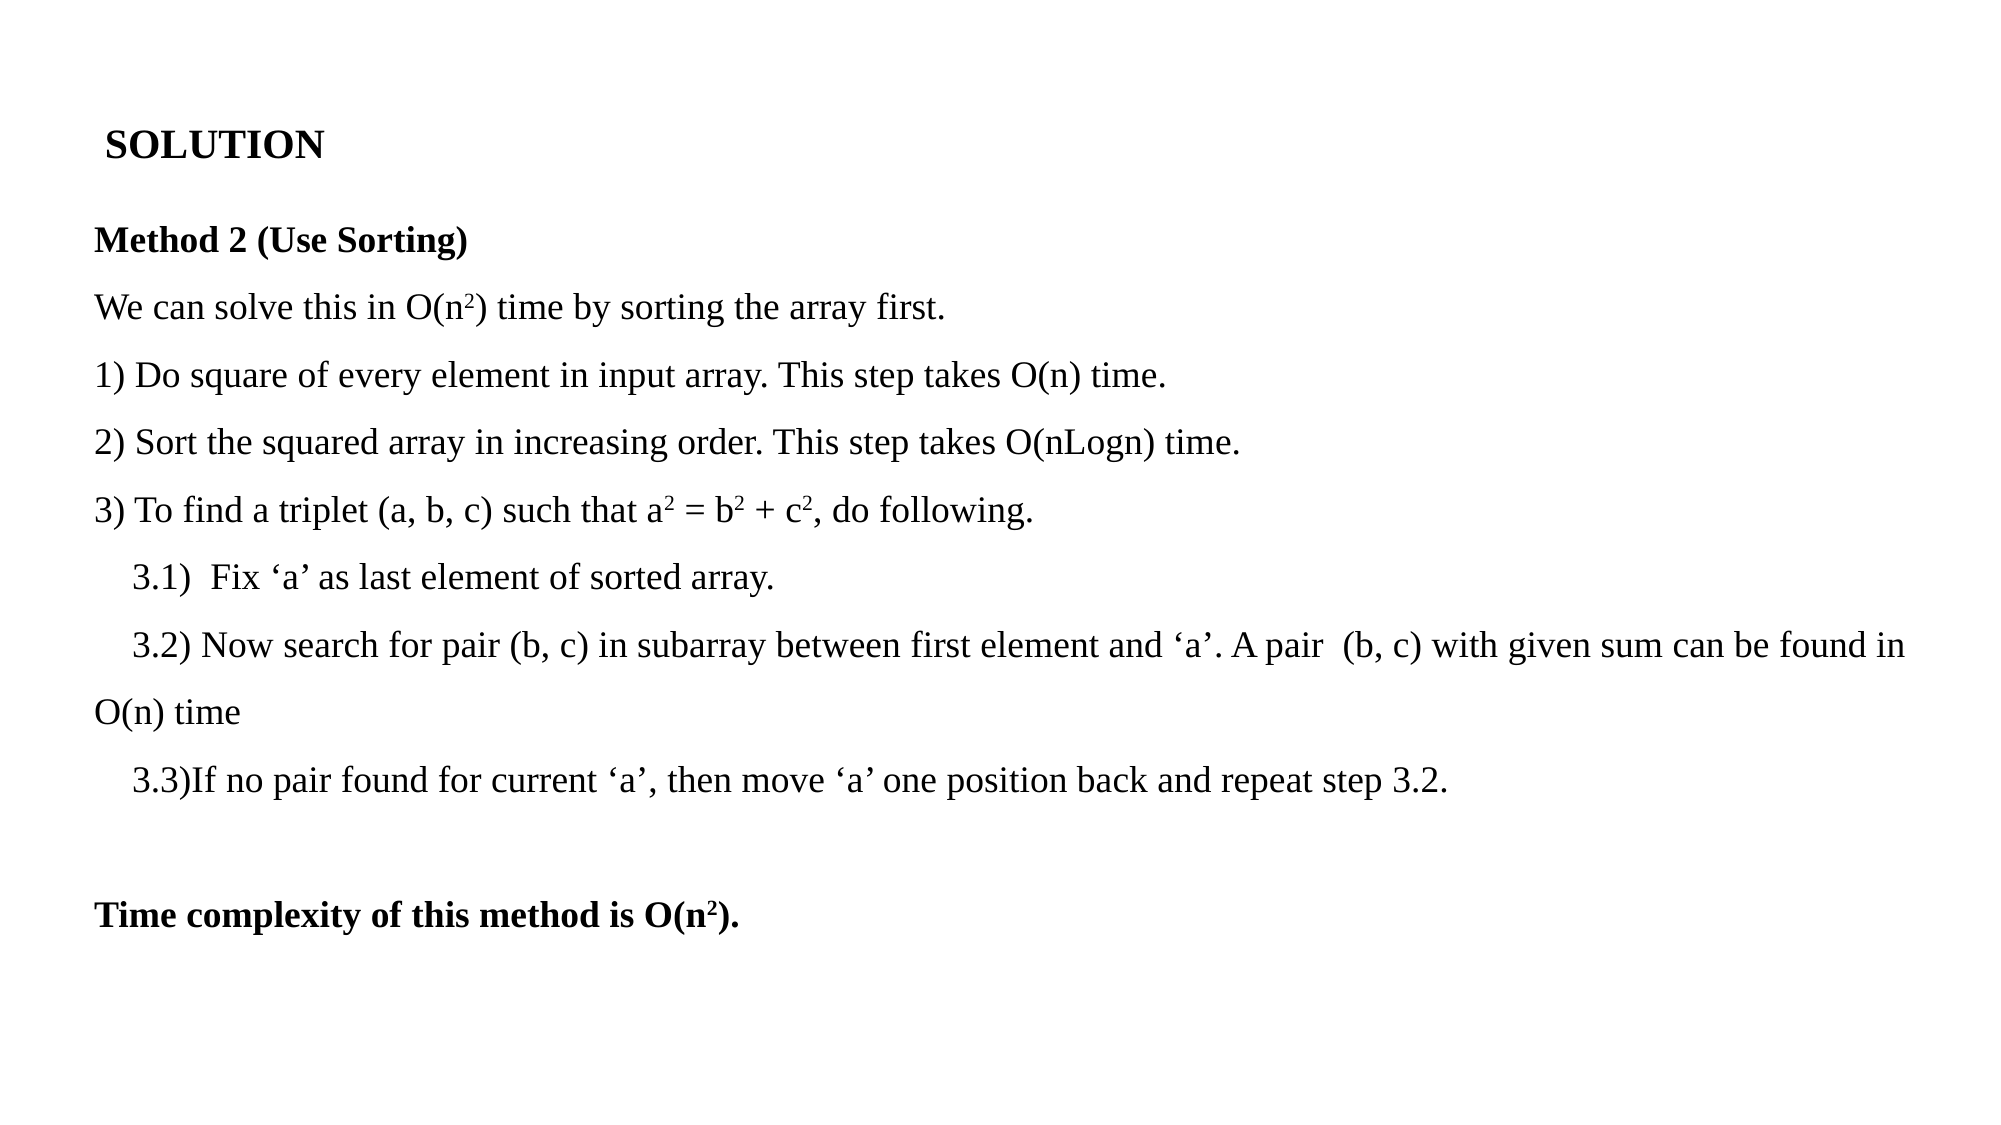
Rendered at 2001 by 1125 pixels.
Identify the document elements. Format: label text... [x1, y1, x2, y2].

title SOLUTION [79, 109, 1430, 184]
list Method 2 (Use Sorting) We can solve this in O(n2) time by sorting the array first. 1) Do square of every element in input array. This step takes O(n) time. 2) Sort the squared array in increasing order. This step takes O(nLogn) time. 3) To find a triplet (a, b, c) such that a2 = b2 + c2, do following. 3.1) Fix ‘a’ as last element of sorted array. 3.2) Now search for pair (b, c) in subarray between first element and ‘a’. A pair (b, c) with given sum can be found in O(n) time 3.3)If no pair found for current ‘a’, then move ‘a’ one position back and repeat step 3.2. Time complexity of this method is O(n2). [79, 184, 1948, 1078]
